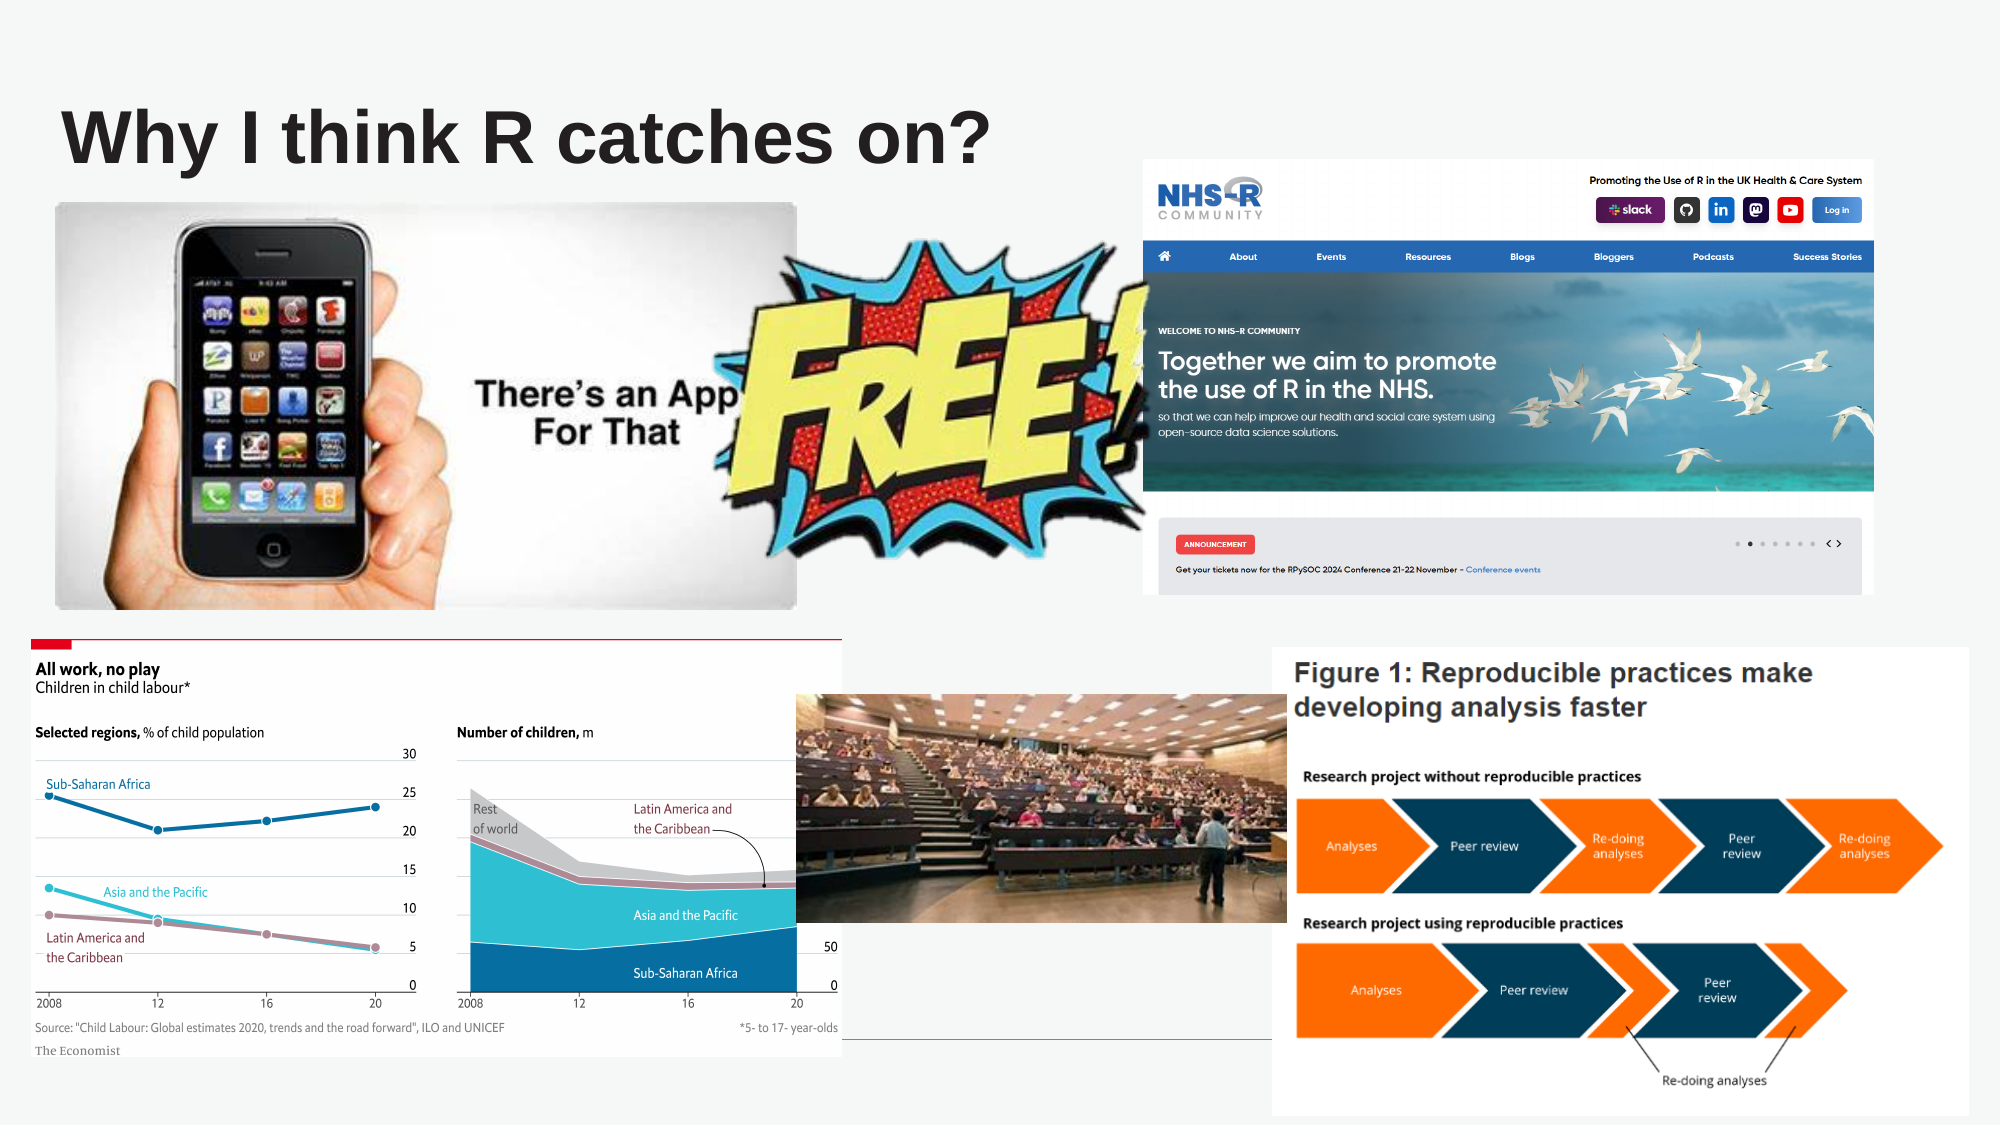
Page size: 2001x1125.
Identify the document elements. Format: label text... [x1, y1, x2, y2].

picture [1272, 647, 1969, 1116]
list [796, 694, 1287, 923]
title Why I think R catches on? [61, 68, 1933, 210]
picture [55, 159, 1874, 610]
picture [31, 639, 842, 1057]
